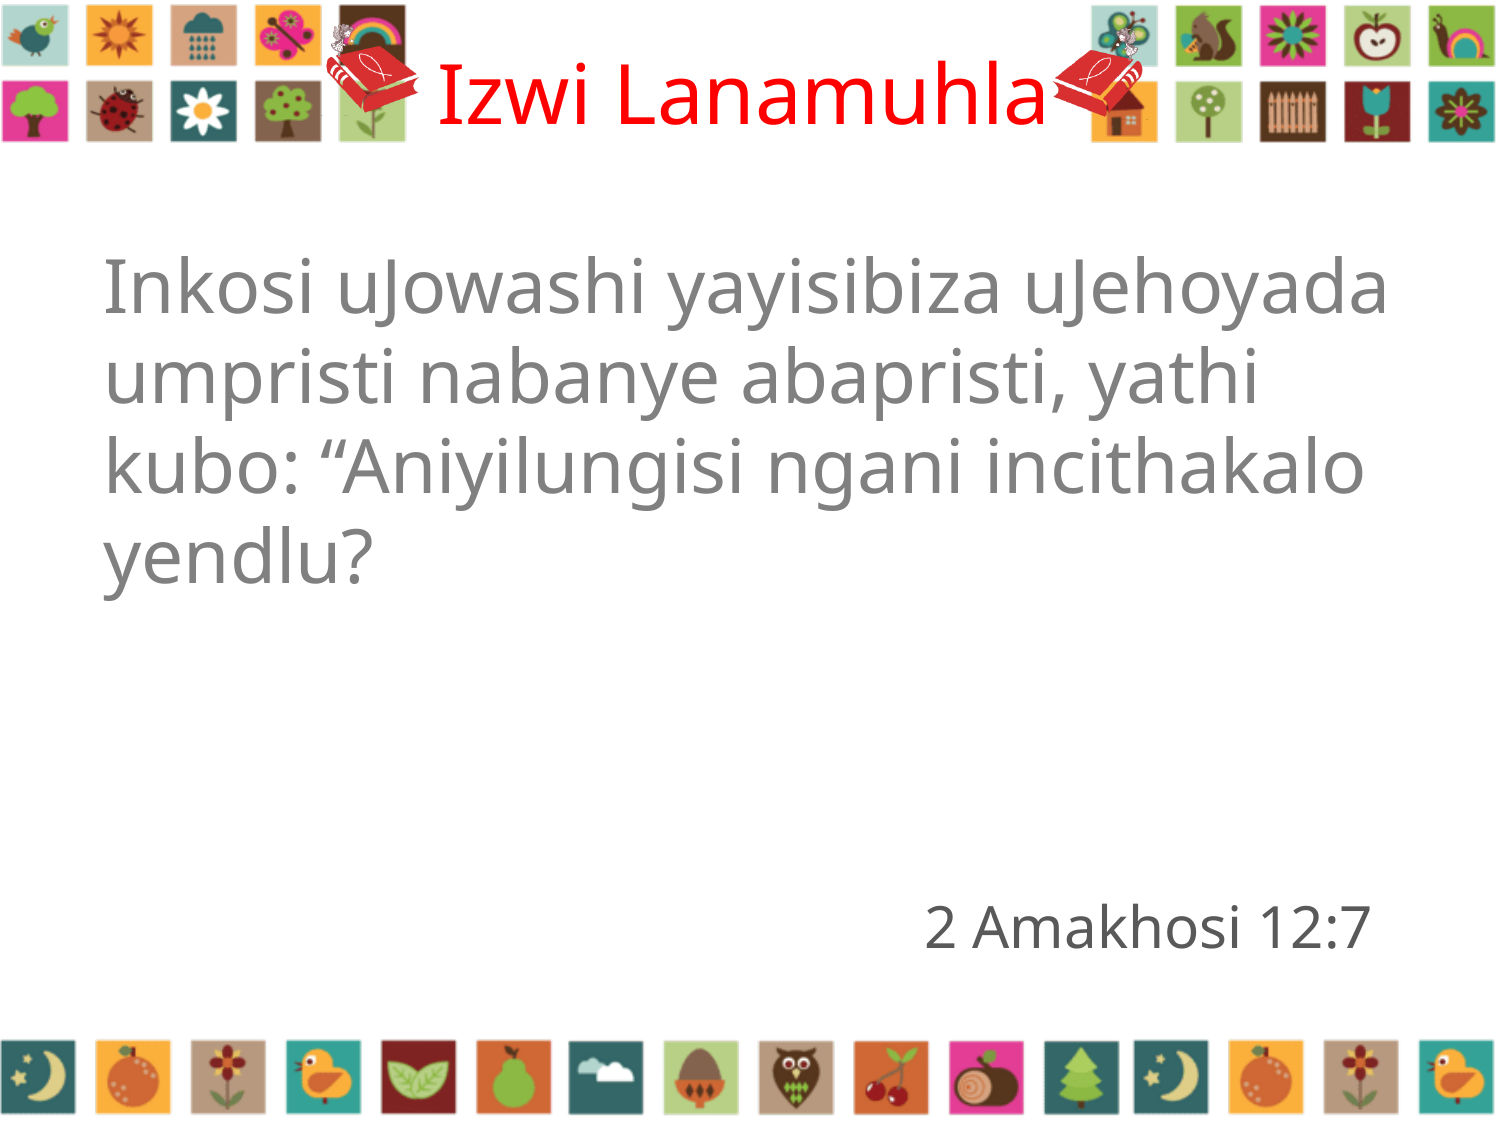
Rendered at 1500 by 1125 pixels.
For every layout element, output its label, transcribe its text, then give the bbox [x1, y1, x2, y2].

text_box Izwi Lanamuhla [424, 33, 1077, 149]
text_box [0, 1028, 1500, 1118]
text_box Inkosi uJowashi yayisibiza uJehoyada umpristi nabanye abapristi, yathi kubo: “Aniyilungisi ngani incithakalo yendlu? [88, 231, 1436, 607]
picture [1021, 3, 1500, 150]
picture [0, 3, 451, 150]
text_box 2 Amakhosi 12:7 [755, 883, 1388, 968]
